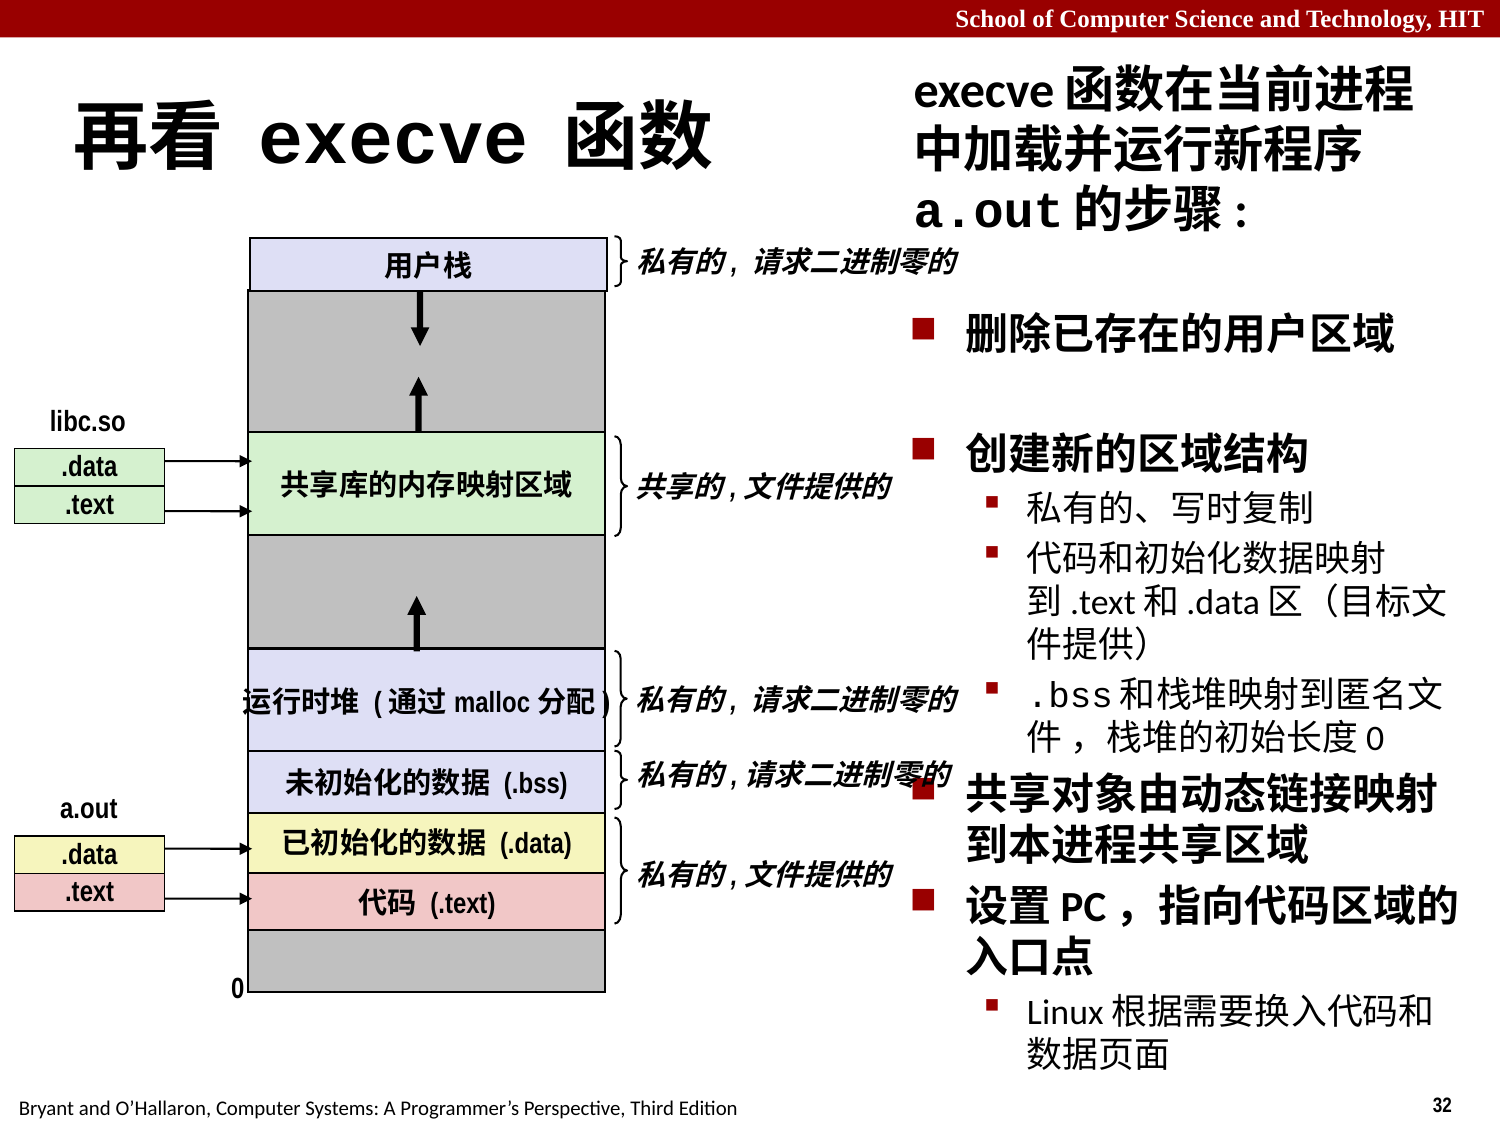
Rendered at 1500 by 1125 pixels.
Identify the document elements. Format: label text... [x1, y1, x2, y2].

text_box [248, 290, 606, 432]
text_box [164, 892, 253, 905]
text_box .text [14, 873, 165, 912]
text_box [614, 436, 621, 537]
text_box 私有的,文件提供的 [621, 848, 906, 899]
text_box [164, 455, 253, 468]
text_box [164, 842, 253, 855]
text_box 运行时堆 (通过malloc分配) [248, 648, 606, 751]
text_box 共享库的内存映射区域 [248, 432, 606, 535]
text_box 私有的,请求二进制零的 [621, 748, 965, 799]
text_box [614, 236, 621, 287]
list execve函数在当前进程中加载并运行新程序a.out的步骤: 删除已存在的用户区域 创建新的区域结构 私有的、写时复制 代码和初始化数据映射到.text和.data区（目标文件提供） .bss和栈堆映射到匿名文件 ，栈堆的初始长度0 共享对象由动态链接映射到本进程共享区域 设置PC，指向代码区域的入口点 Linux根据需要换入代码和数据页面 [898, 49, 1480, 1090]
text_box [248, 535, 606, 648]
text_box a.out [45, 786, 133, 833]
text_box 私有的, 请求二进制零的 [621, 236, 971, 286]
text_box [614, 750, 621, 809]
text_box 已初始化的数据 (.data) [248, 813, 606, 873]
text_box 0 [216, 962, 260, 1013]
text_box [248, 929, 606, 992]
text_box [412, 376, 425, 432]
text_box .data [14, 836, 165, 873]
text_box .text [14, 486, 165, 524]
text_box 私有的, 请求二进制零的 [620, 673, 971, 724]
text_box [164, 505, 253, 518]
text_box 用户栈 [249, 238, 607, 291]
text_box .data [14, 448, 165, 486]
title 再看 execve 函数 [58, 71, 898, 197]
text_box libc.so [34, 398, 141, 445]
text_box 代码 (.text) [248, 873, 606, 929]
text_box 共享的,文件提供的 [620, 461, 905, 511]
text_box [410, 596, 423, 652]
text_box [614, 817, 621, 924]
text_box 未初始化的数据 (.bss) [248, 751, 606, 813]
text_box [614, 650, 621, 747]
text_box [413, 290, 427, 347]
